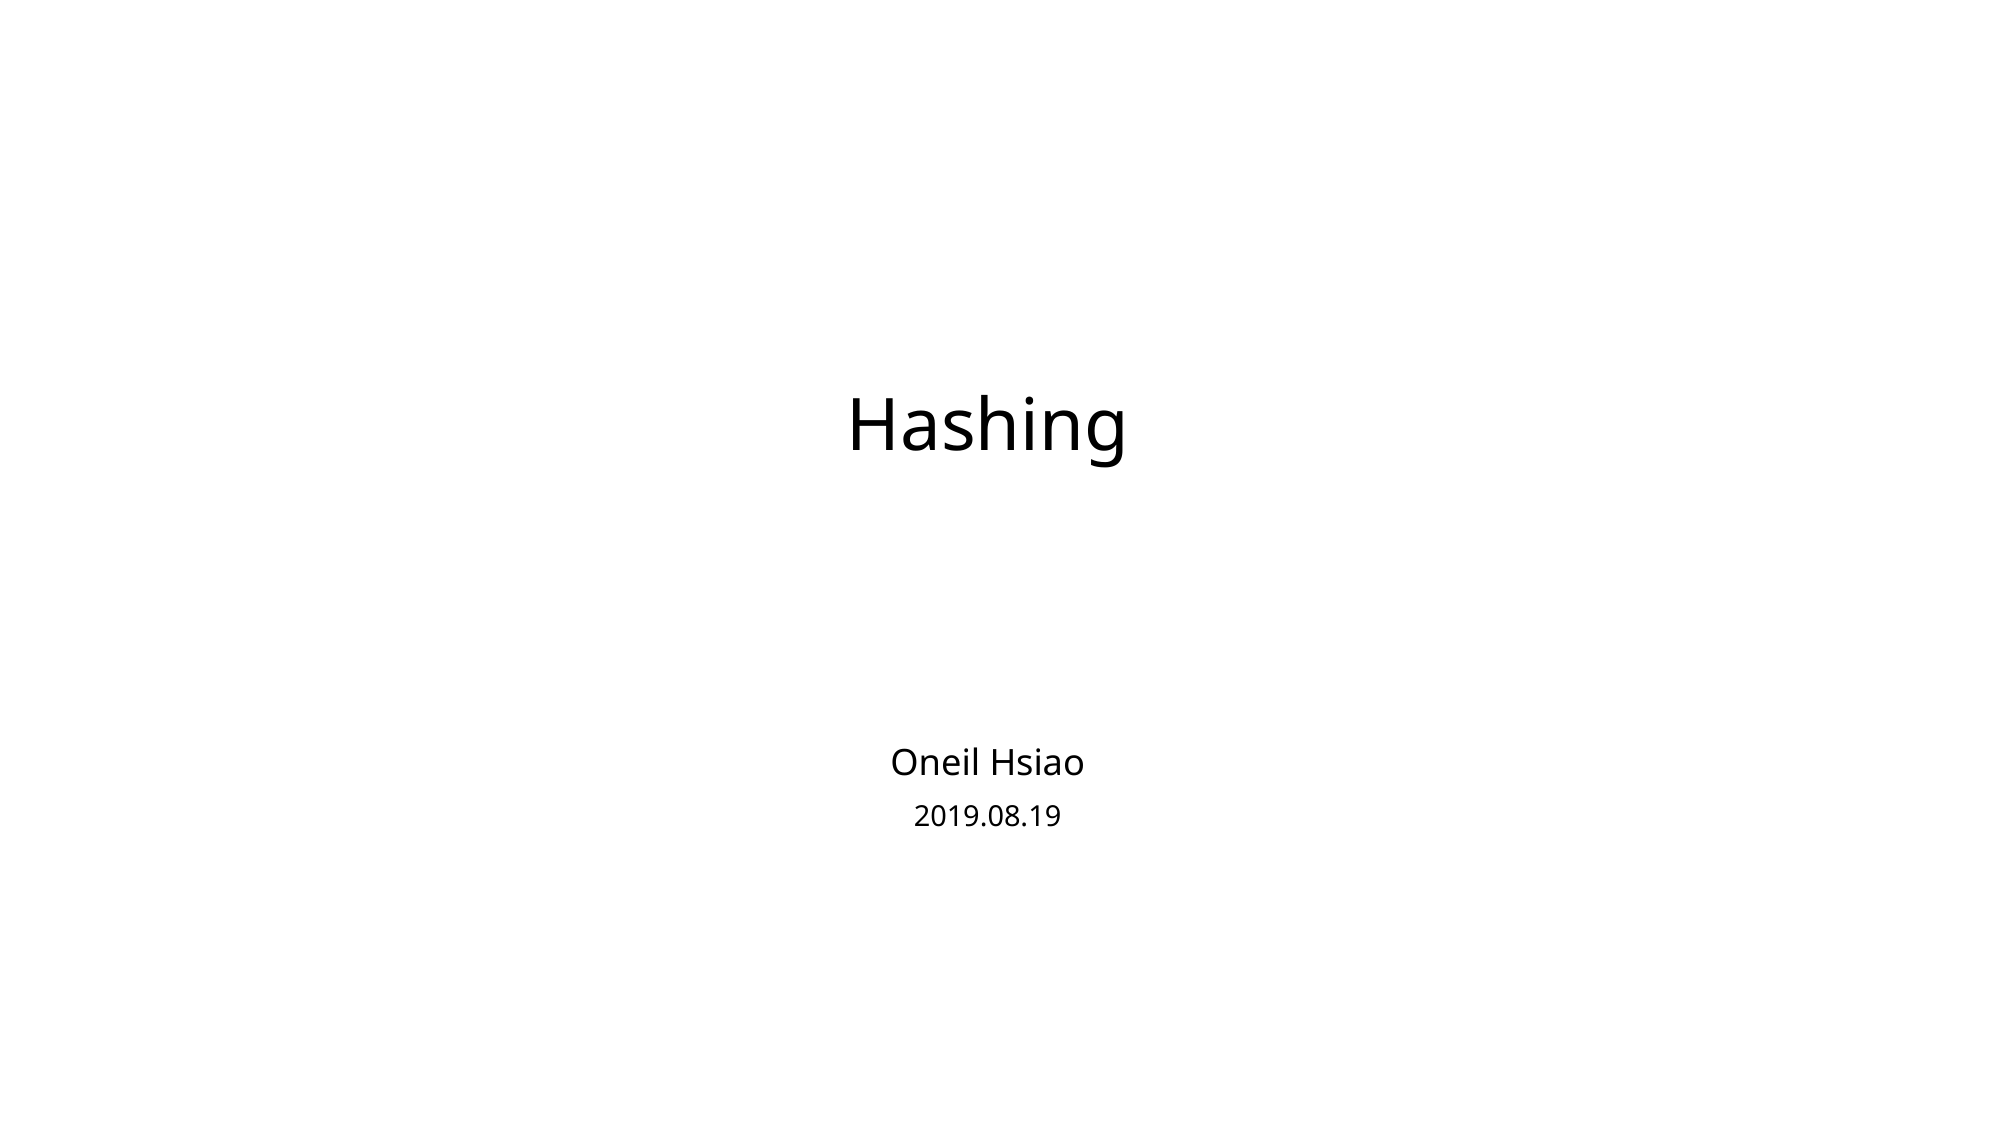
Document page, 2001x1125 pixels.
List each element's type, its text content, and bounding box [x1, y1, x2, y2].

subtitle Hashing Oneil Hsiao 2019.08.19 [276, 380, 1700, 842]
